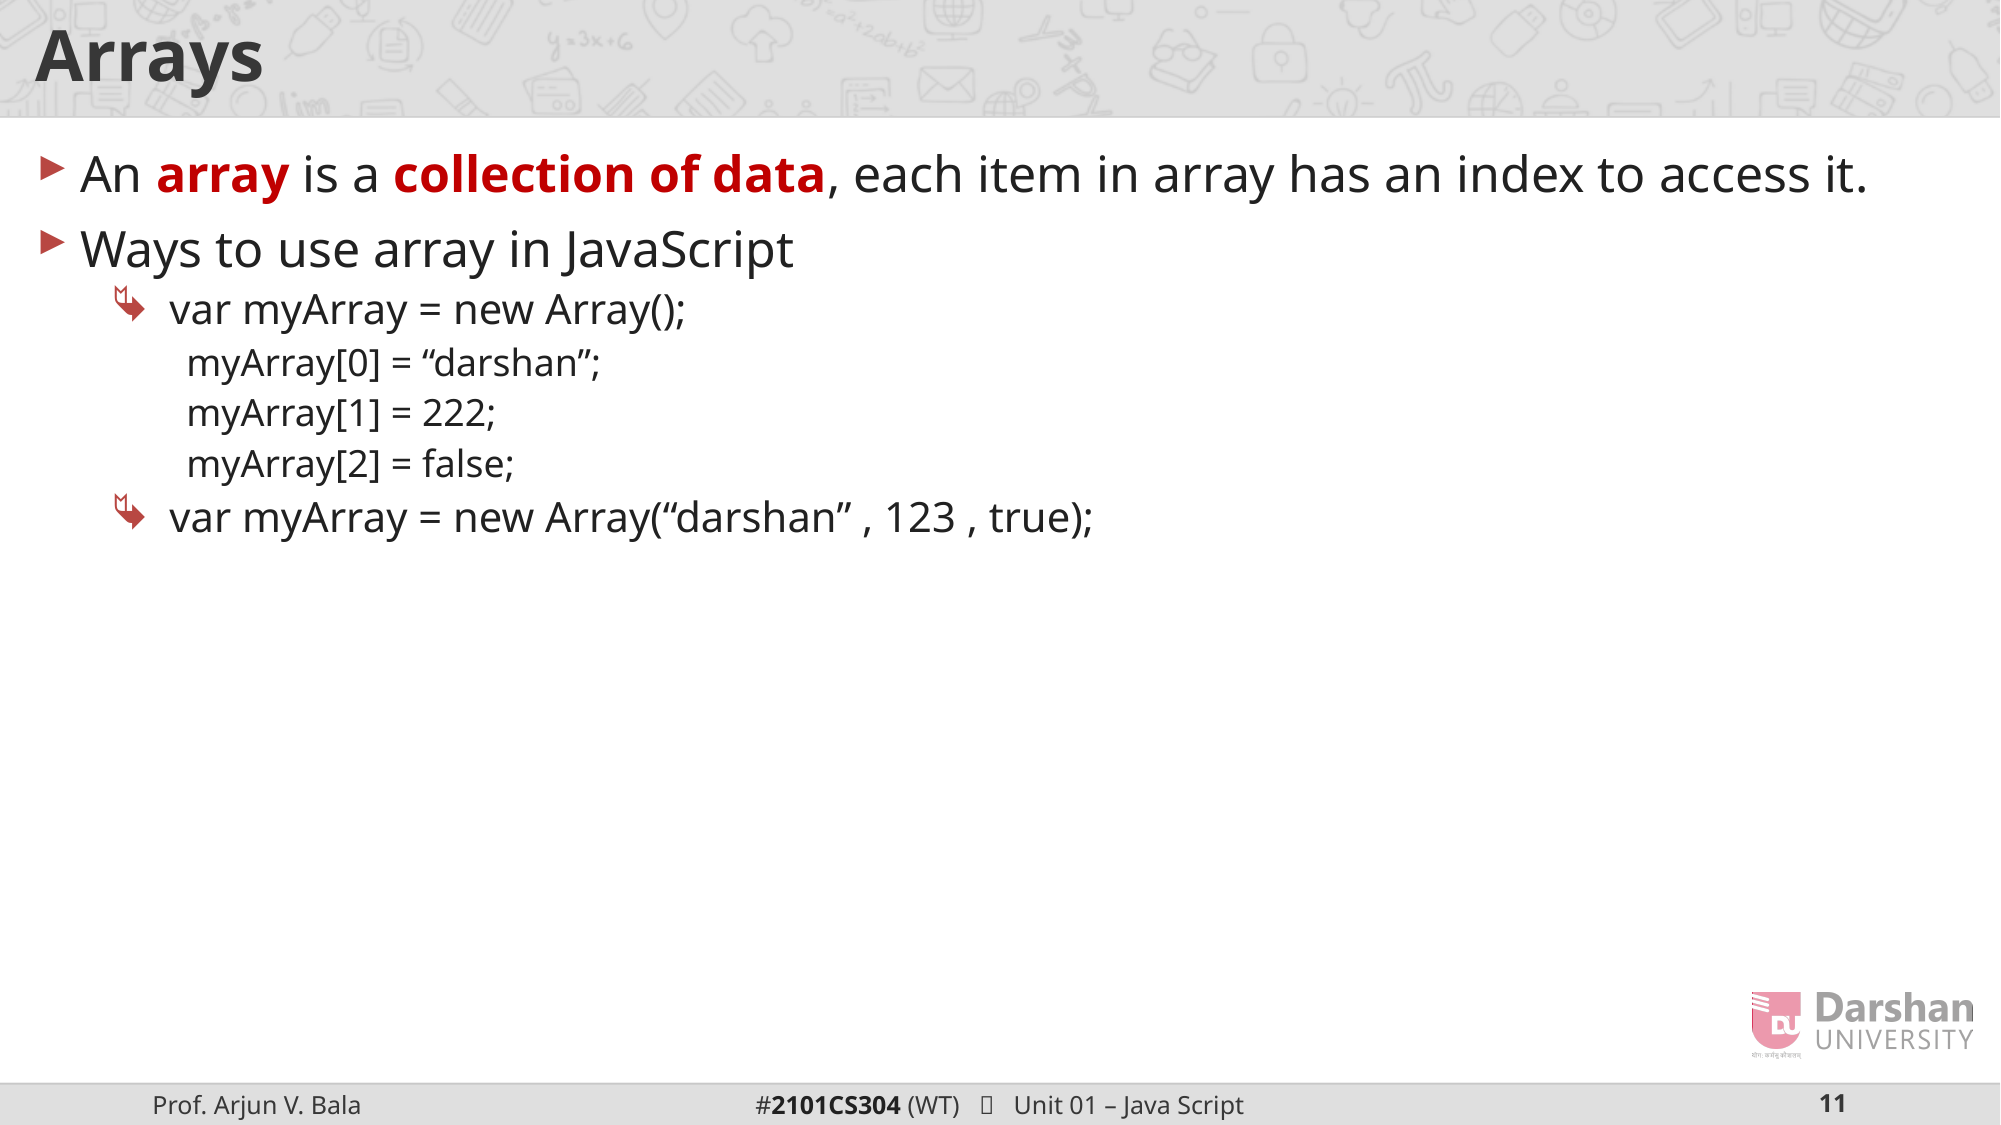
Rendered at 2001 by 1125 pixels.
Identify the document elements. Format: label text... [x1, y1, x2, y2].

title Arrays [0, 0, 2000, 117]
list An array is a collection of data, each item in array has an index to access it. Ways to use array in JavaScript var myArray = new Array(); myArray[0] = “darshan”; myArray[1] = 222; myArray[2] = false; var myArray = new Array(“darshan” , 123 , true); [21, 141, 1979, 1059]
